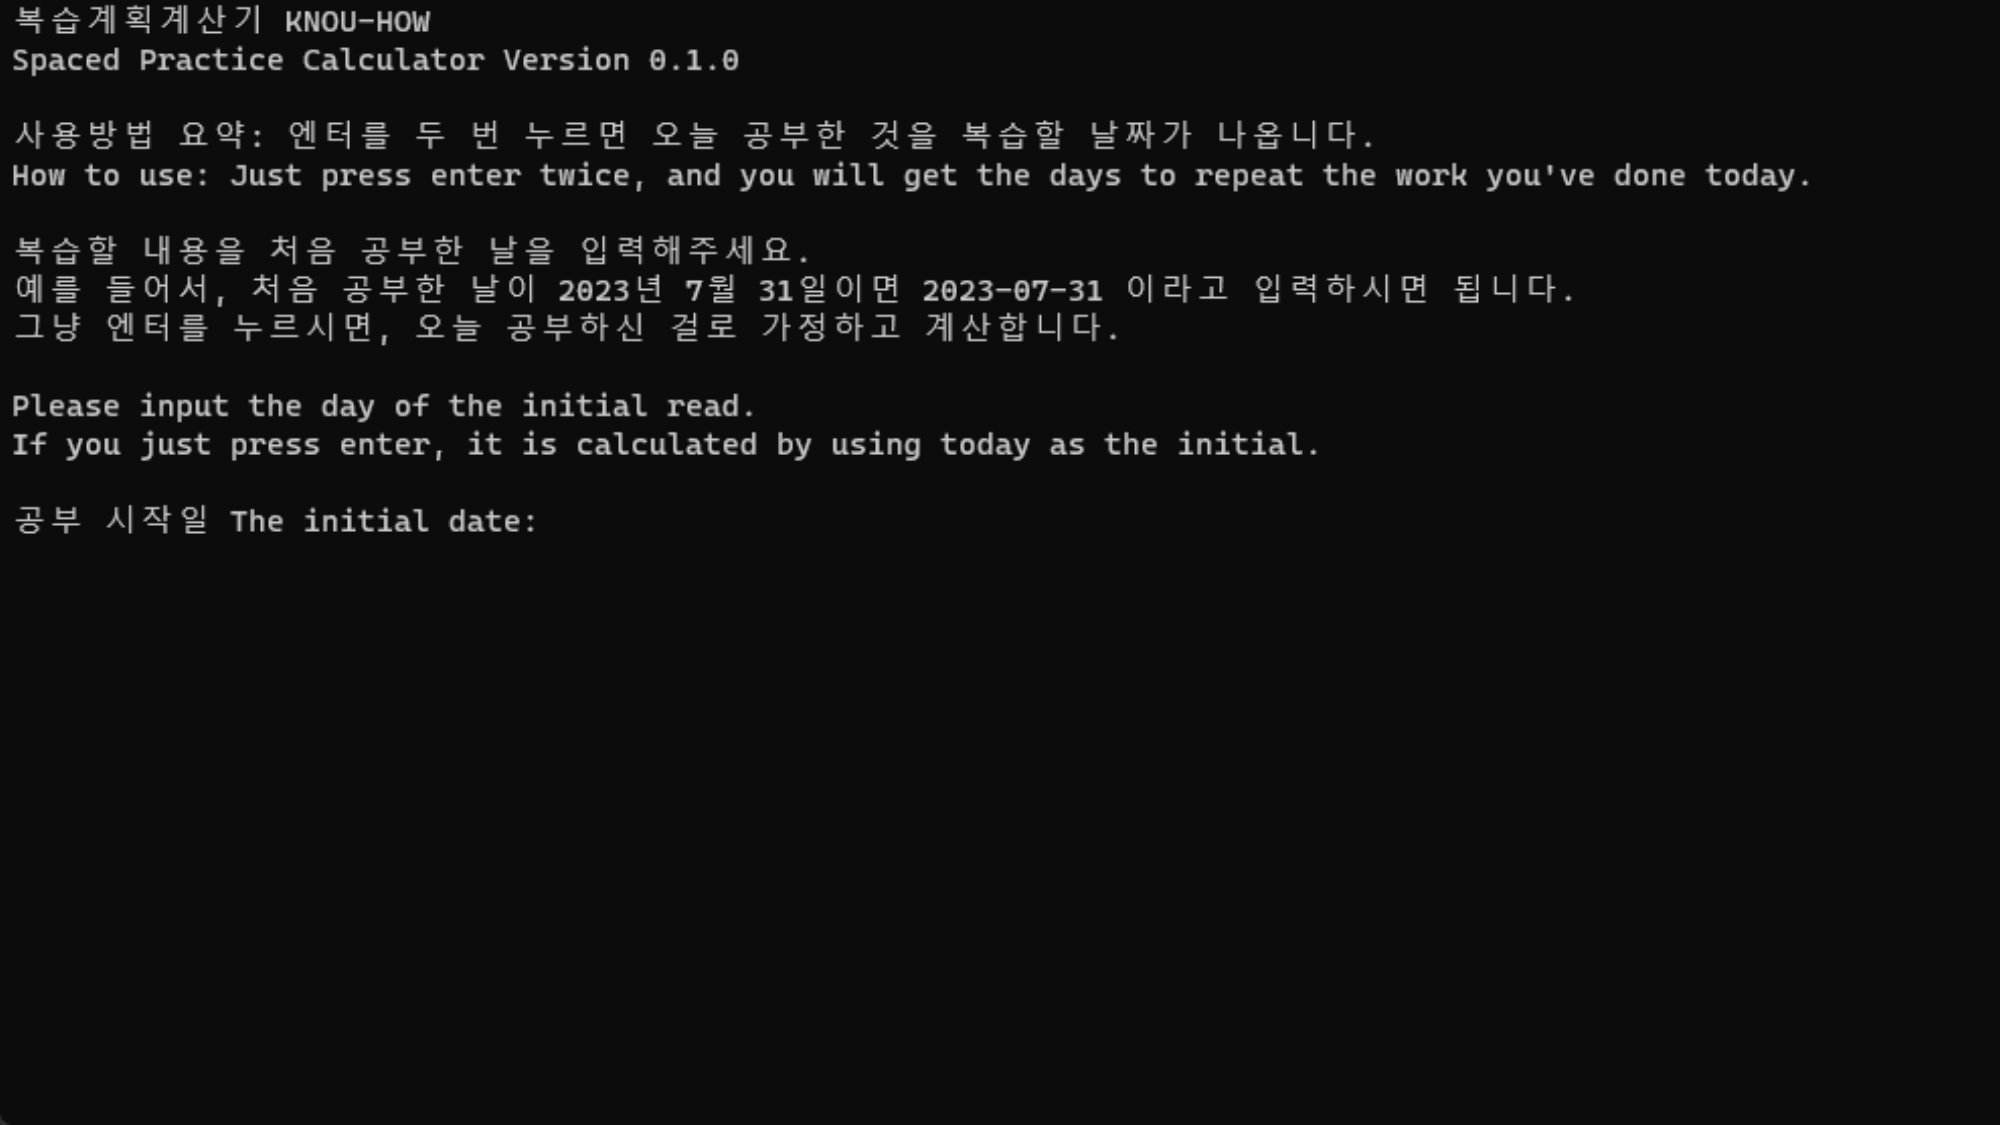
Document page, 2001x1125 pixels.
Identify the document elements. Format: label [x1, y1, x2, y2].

list [0, 0, 2000, 1125]
